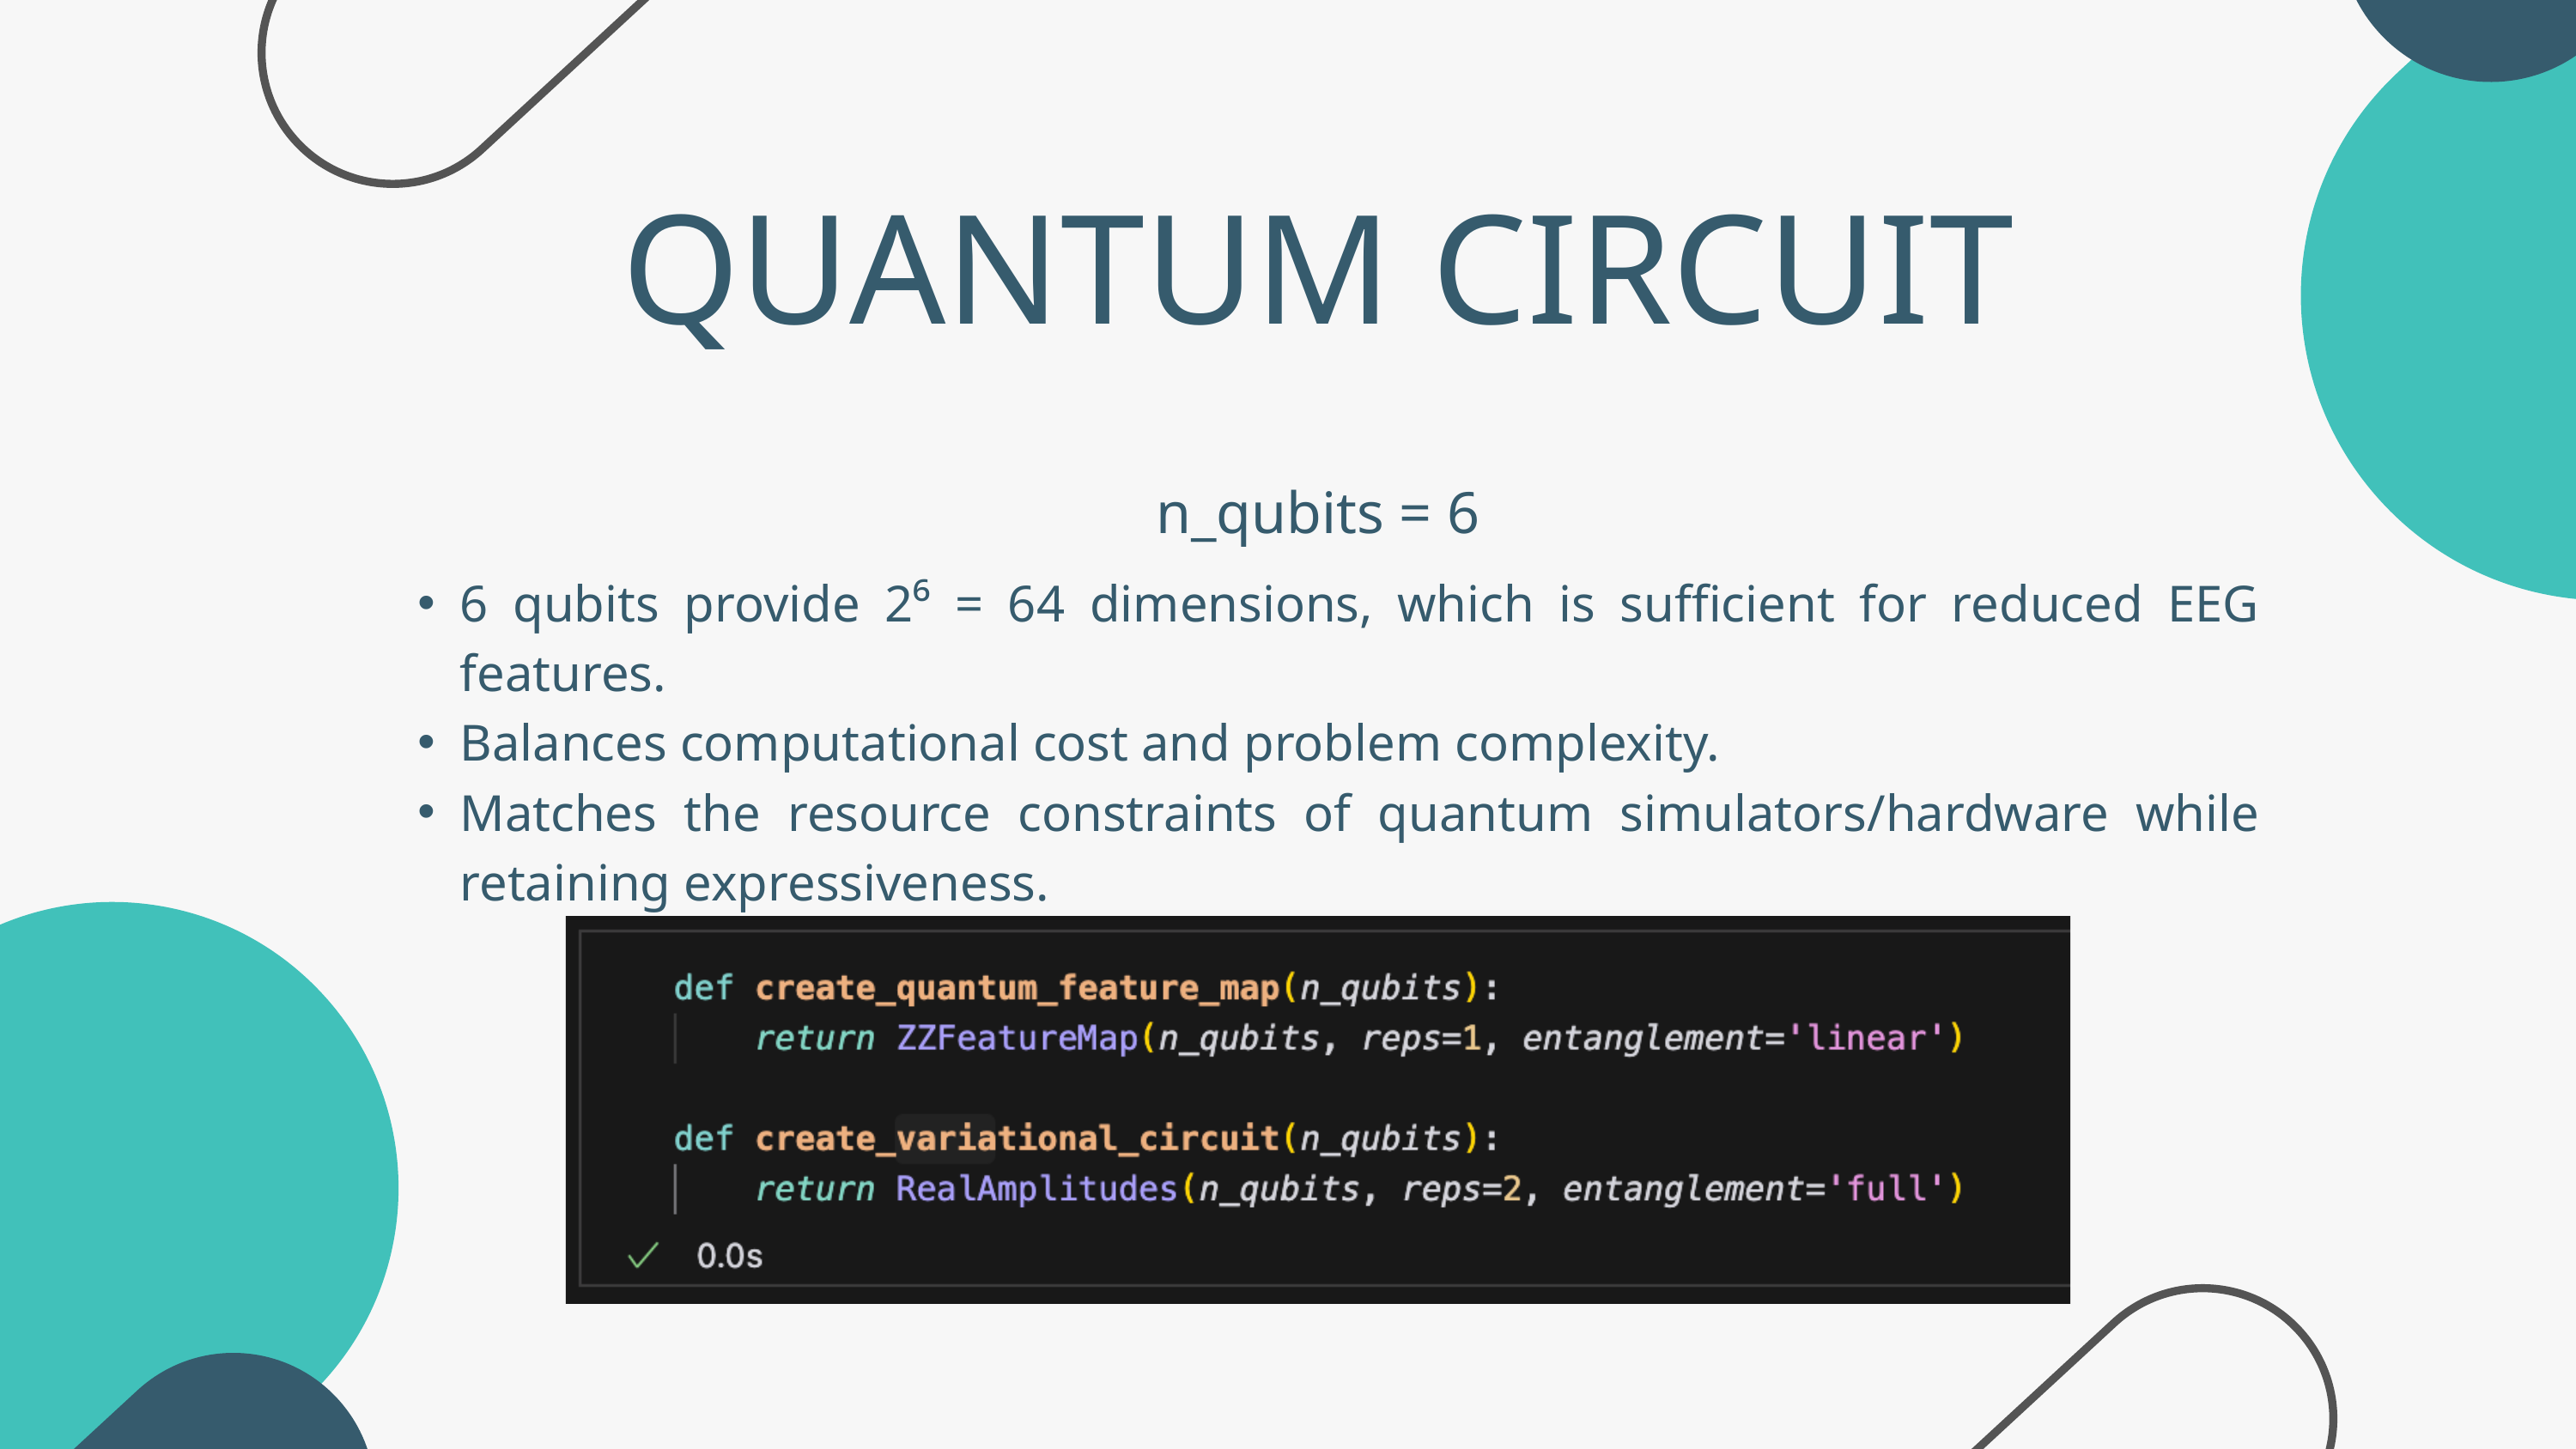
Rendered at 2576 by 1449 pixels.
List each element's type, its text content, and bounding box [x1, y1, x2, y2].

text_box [0, 1095, 475, 1449]
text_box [1844, 1376, 2368, 1449]
text_box [565, 916, 2071, 1304]
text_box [2220, 0, 2576, 394]
text_box QUANTUM CIRCUIT [414, 226, 2215, 355]
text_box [226, 0, 752, 95]
text_box n_qubits = 6 6 qubits provide 2⁶ = 64 dimensions, which is sufficient for reduced EEG features. Balances computational cost and problem complexity. Matches the resource constraints of quantum simulators/hardware while retaining expressiveness. [375, 464, 2261, 911]
